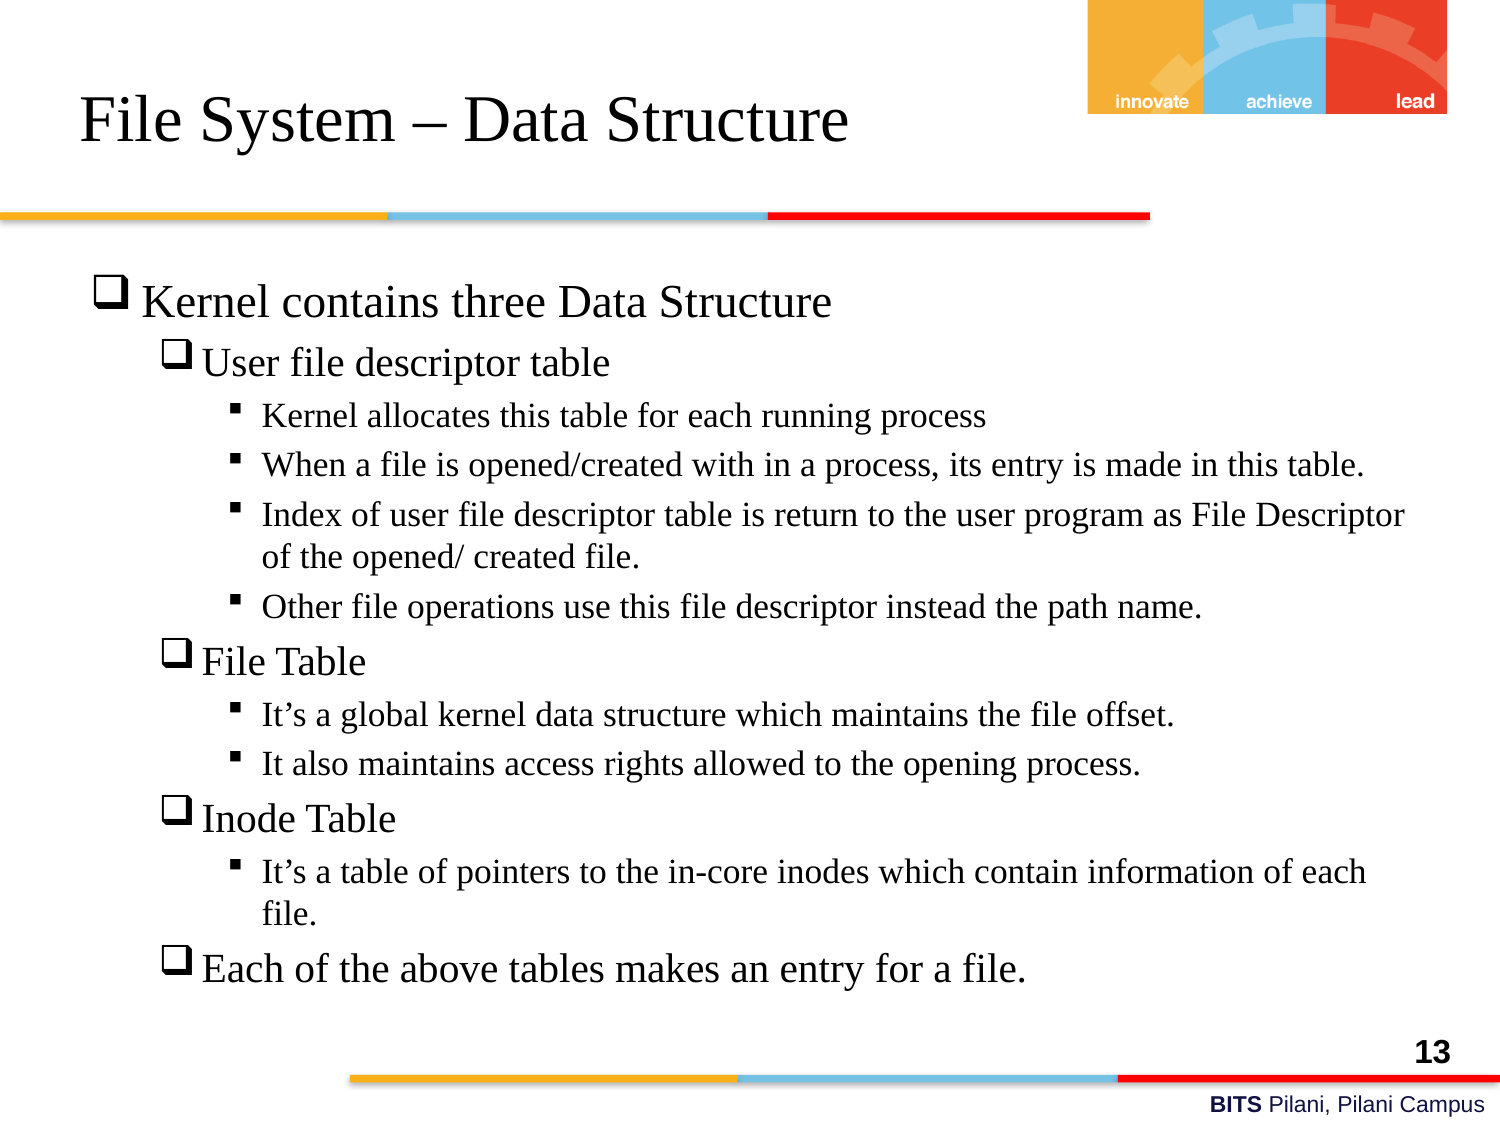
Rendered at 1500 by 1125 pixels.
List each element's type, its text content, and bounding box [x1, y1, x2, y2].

picture [1087, 0, 1448, 114]
title File System – Data Structure [64, 45, 1069, 185]
list Kernel contains three Data Structure User file descriptor table Kernel allocates this table for each running process When a file is opened/created with in a process, its entry is made in this table. Index of user file descriptor table is return to the user program as File Descriptor of the opened/ created file. Other file operations use this file descriptor instead the path name. File Table It’s a global kernel data structure which maintains the file offset. It also maintains access rights allowed to the opening process. Inode Table It’s a table of pointers to the in-core inodes which contain information of each file. Each of the above tables makes an entry for a file. [75, 262, 1425, 1005]
slide_number 13 [1399, 1023, 1500, 1072]
